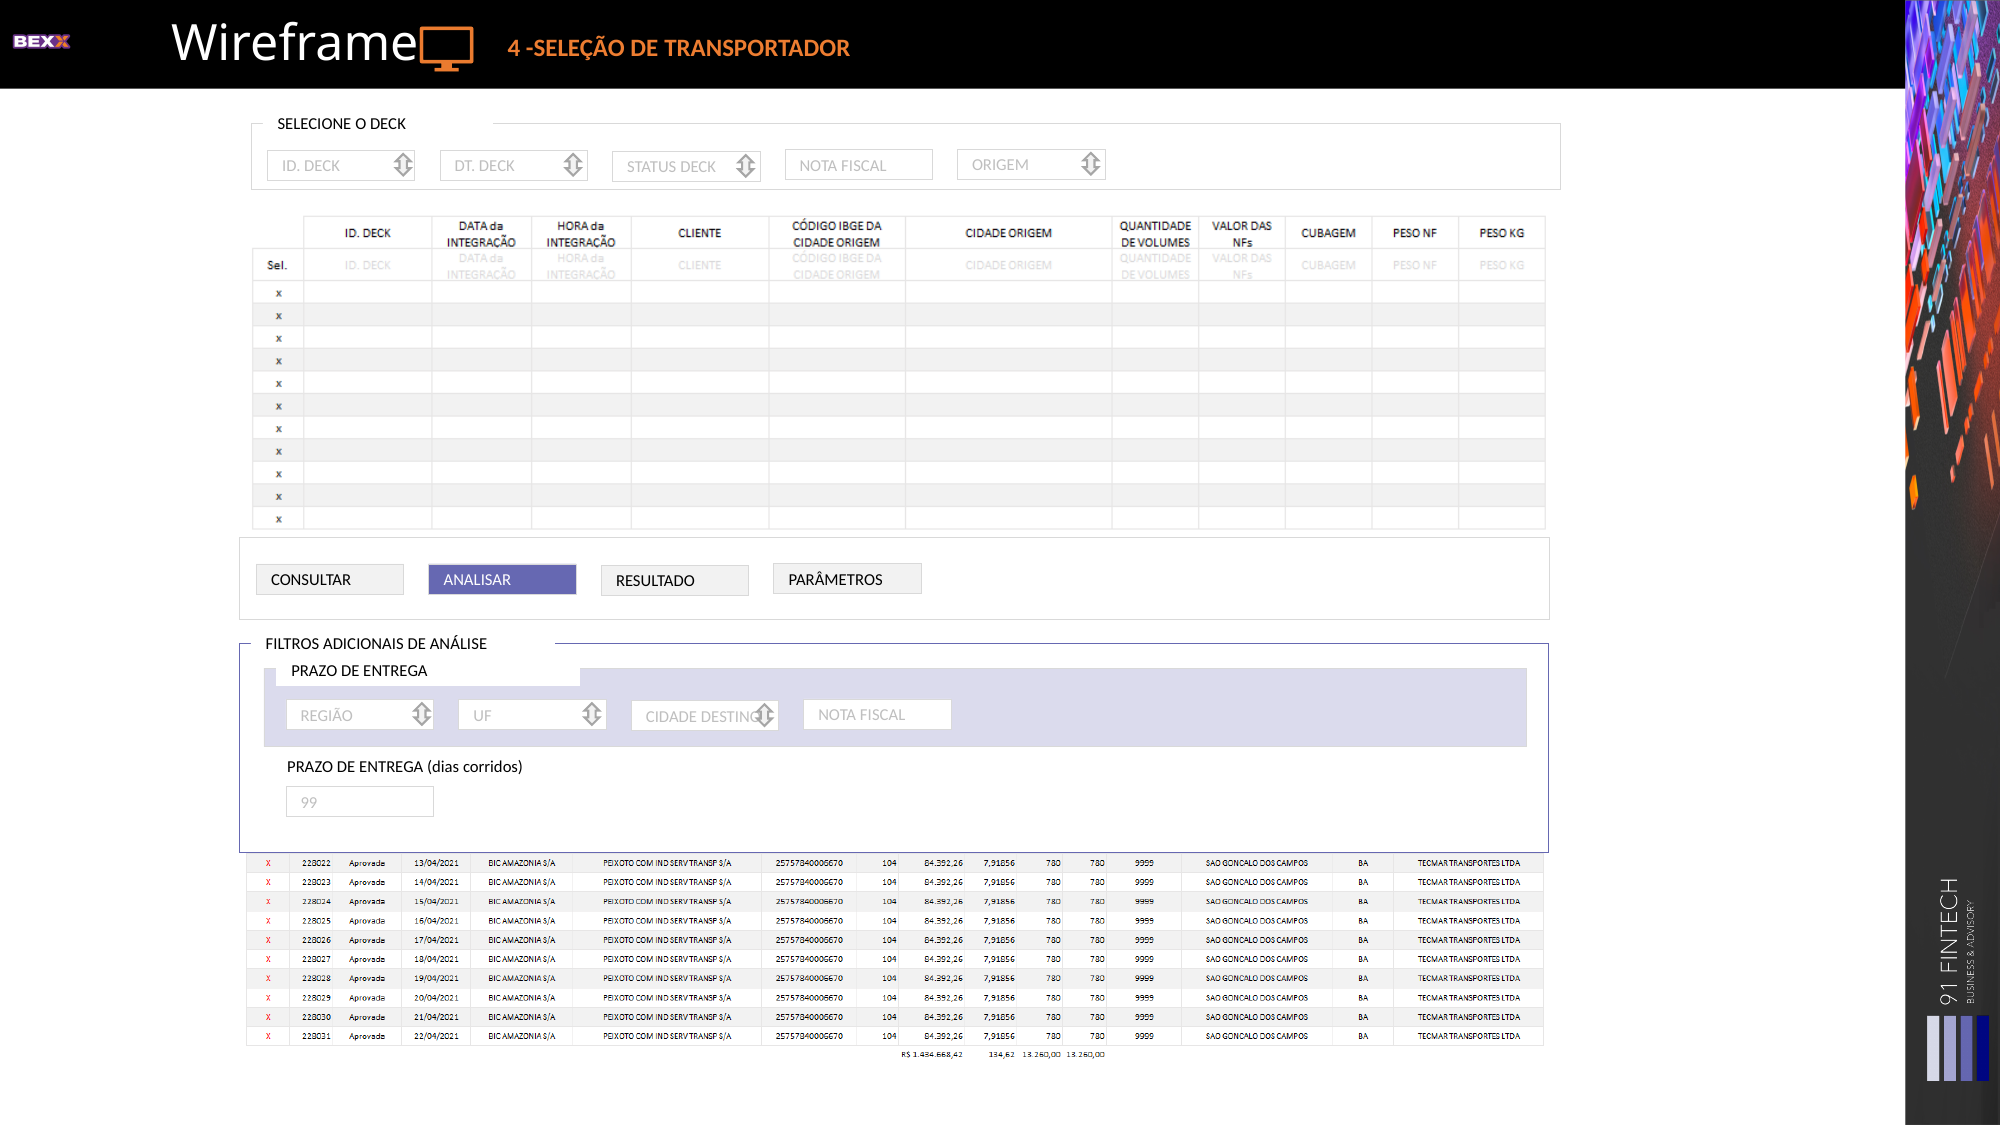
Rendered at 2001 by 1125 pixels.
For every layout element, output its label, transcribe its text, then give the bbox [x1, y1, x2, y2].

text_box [238, 627, 1549, 852]
text_box [393, 152, 414, 177]
text_box ORIGEM [956, 148, 1106, 180]
text_box DT. DECK [439, 149, 588, 181]
text_box PARÂMETROS [773, 563, 922, 595]
text_box CONSULTAR [255, 563, 405, 595]
text_box 4 -SELEÇÃO DE TRANSPORTADOR [492, 23, 1193, 69]
title Wireframe [0, 0, 1905, 89]
picture [414, 17, 479, 81]
text_box ID. DECK [266, 149, 416, 181]
picture [232, 1, 2000, 1124]
text_box RESULTADO [600, 564, 750, 596]
text_box STATUS DECK [611, 150, 761, 182]
text_box ANALISAR [428, 563, 577, 595]
text_box [563, 152, 584, 178]
text_box [735, 153, 756, 179]
text_box [250, 123, 1561, 191]
text_box SELECIONE O DECK [262, 107, 494, 139]
text_box [1080, 151, 1101, 176]
picture [237, 640, 1557, 1065]
text_box NOTA FISCAL [784, 148, 933, 181]
picture [9, 11, 74, 73]
text_box [239, 563, 1550, 620]
